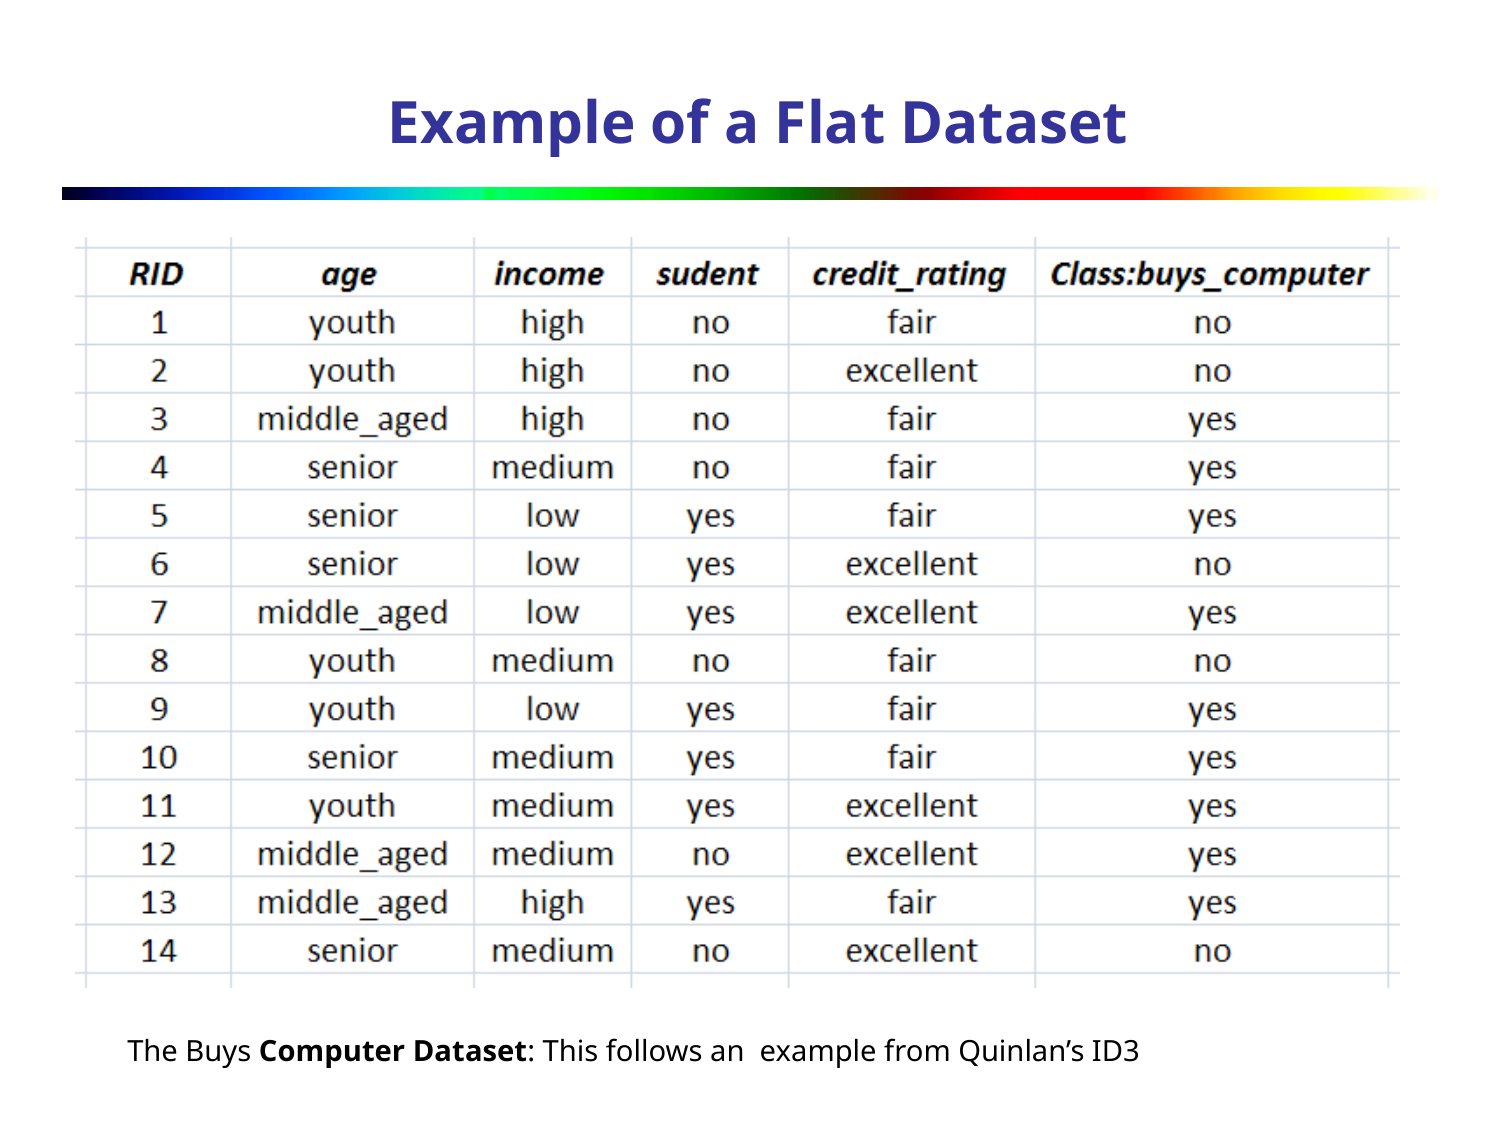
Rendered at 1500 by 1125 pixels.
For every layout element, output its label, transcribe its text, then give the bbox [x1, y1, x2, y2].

picture [382, 187, 1438, 200]
picture [74, 237, 1401, 988]
text_box The Buys Computer Dataset: This follows an example from Quinlan’s ID3 [112, 1024, 1438, 1075]
picture [62, 187, 355, 200]
title Example of a Flat Dataset [124, 37, 1392, 163]
